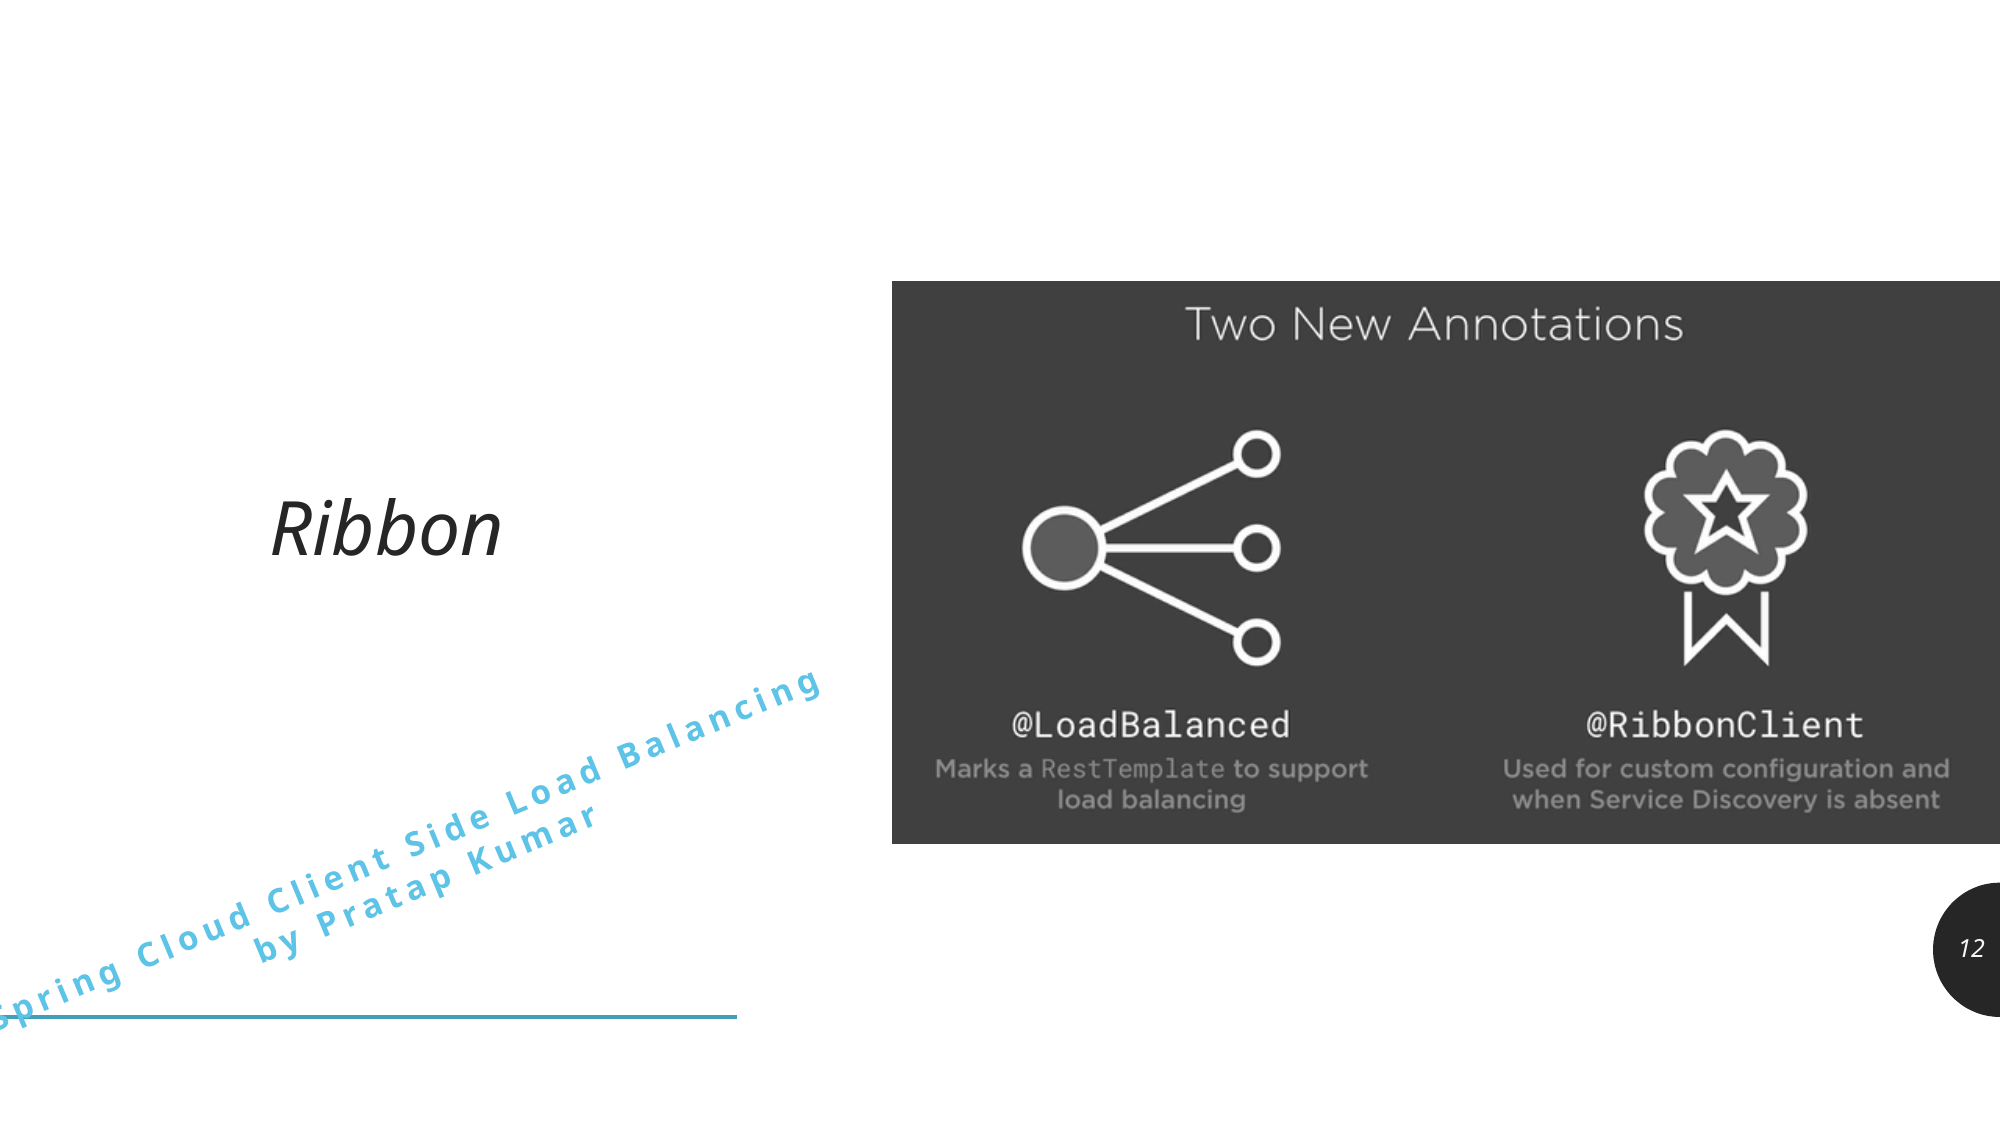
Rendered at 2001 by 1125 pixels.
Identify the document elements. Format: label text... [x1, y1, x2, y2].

title Ribbon [22, 303, 752, 580]
slide_number 12 [1933, 919, 2000, 980]
picture [892, 281, 2000, 844]
